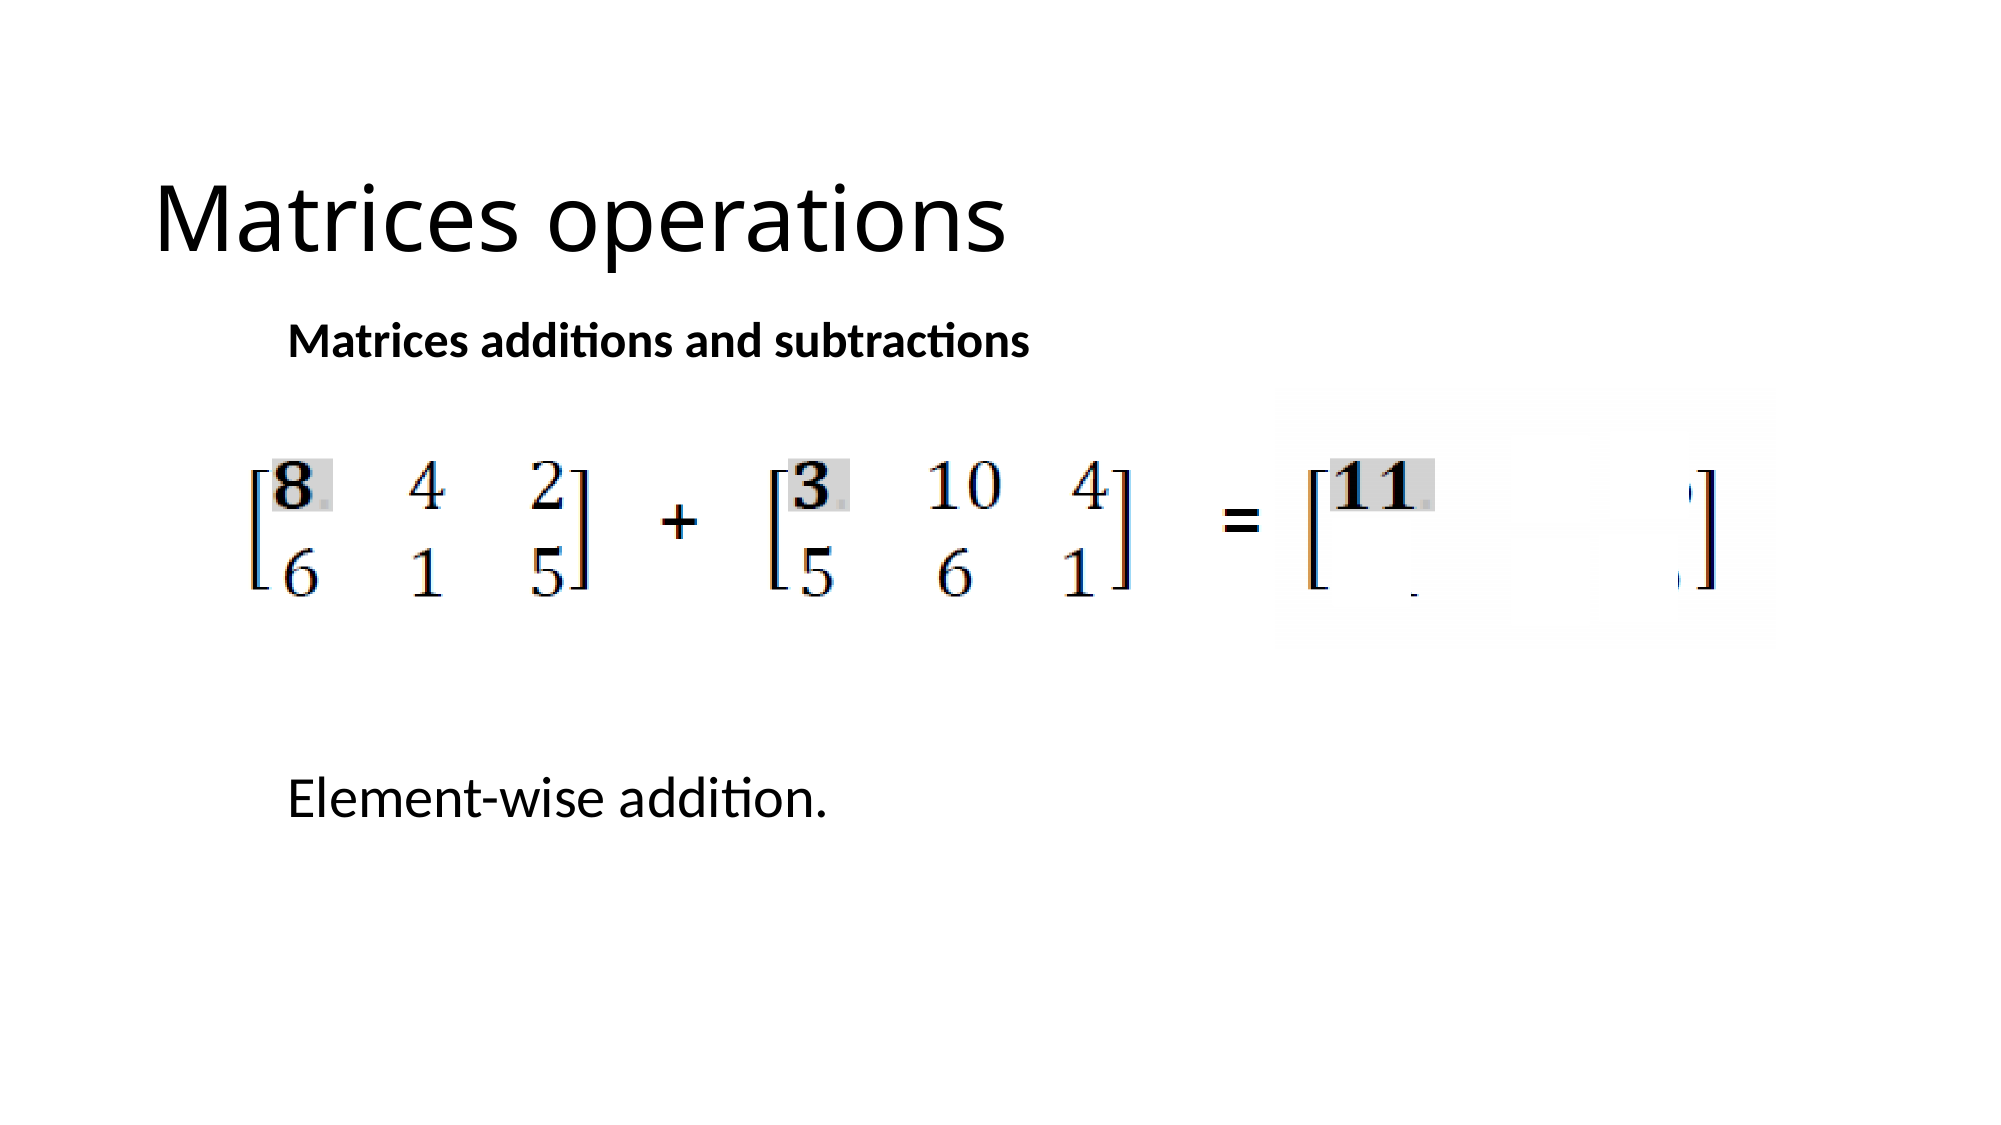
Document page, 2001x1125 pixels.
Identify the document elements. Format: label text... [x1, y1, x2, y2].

list Matrices additions and subtractions Element-wise addition. [137, 299, 1863, 1014]
title Matrices operations [137, 59, 1863, 278]
picture [167, 387, 1776, 649]
